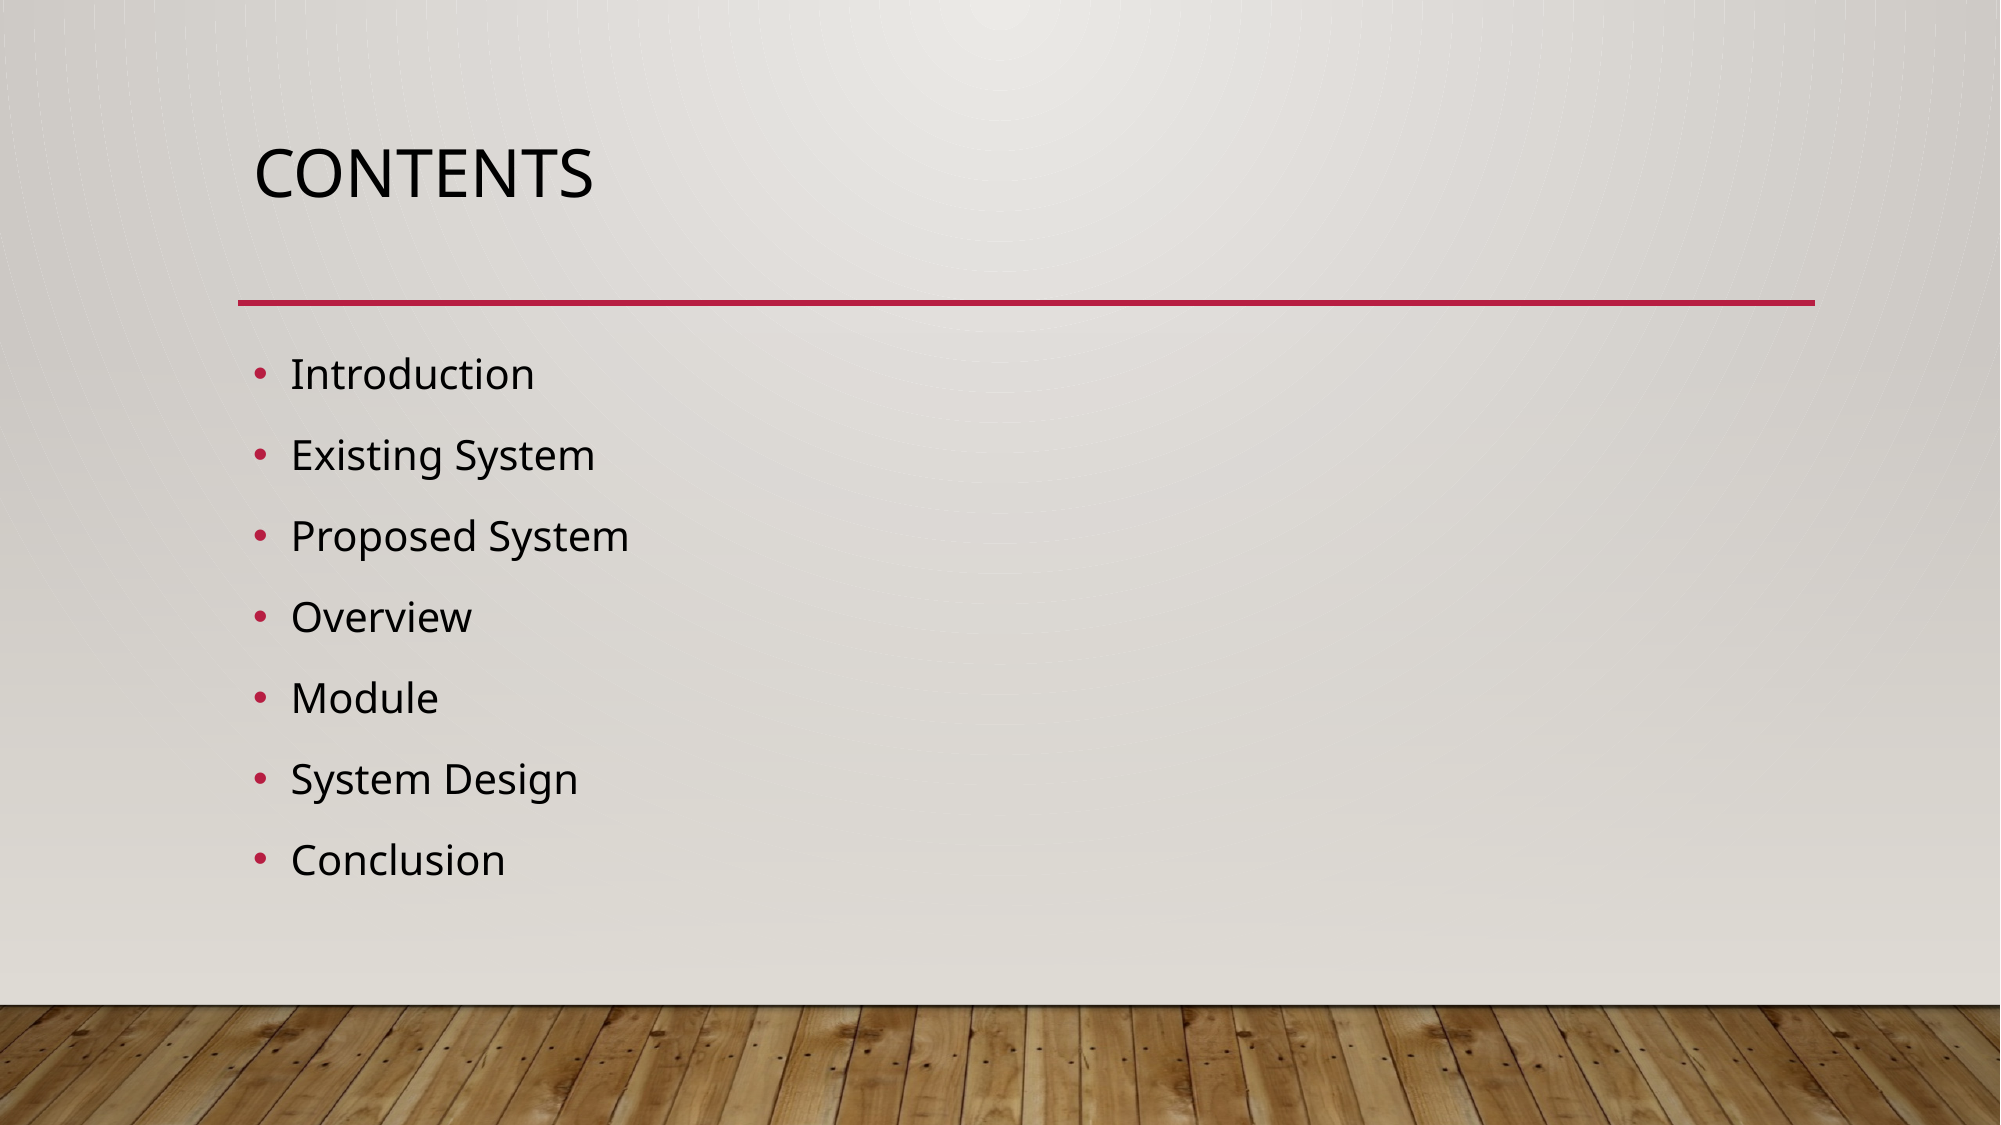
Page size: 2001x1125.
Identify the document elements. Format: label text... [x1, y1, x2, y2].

picture [0, 1005, 2000, 1125]
list Introduction Existing System Proposed System Overview Module System Design Conclusion [238, 330, 1814, 981]
title CONTENTS [238, 131, 1814, 305]
